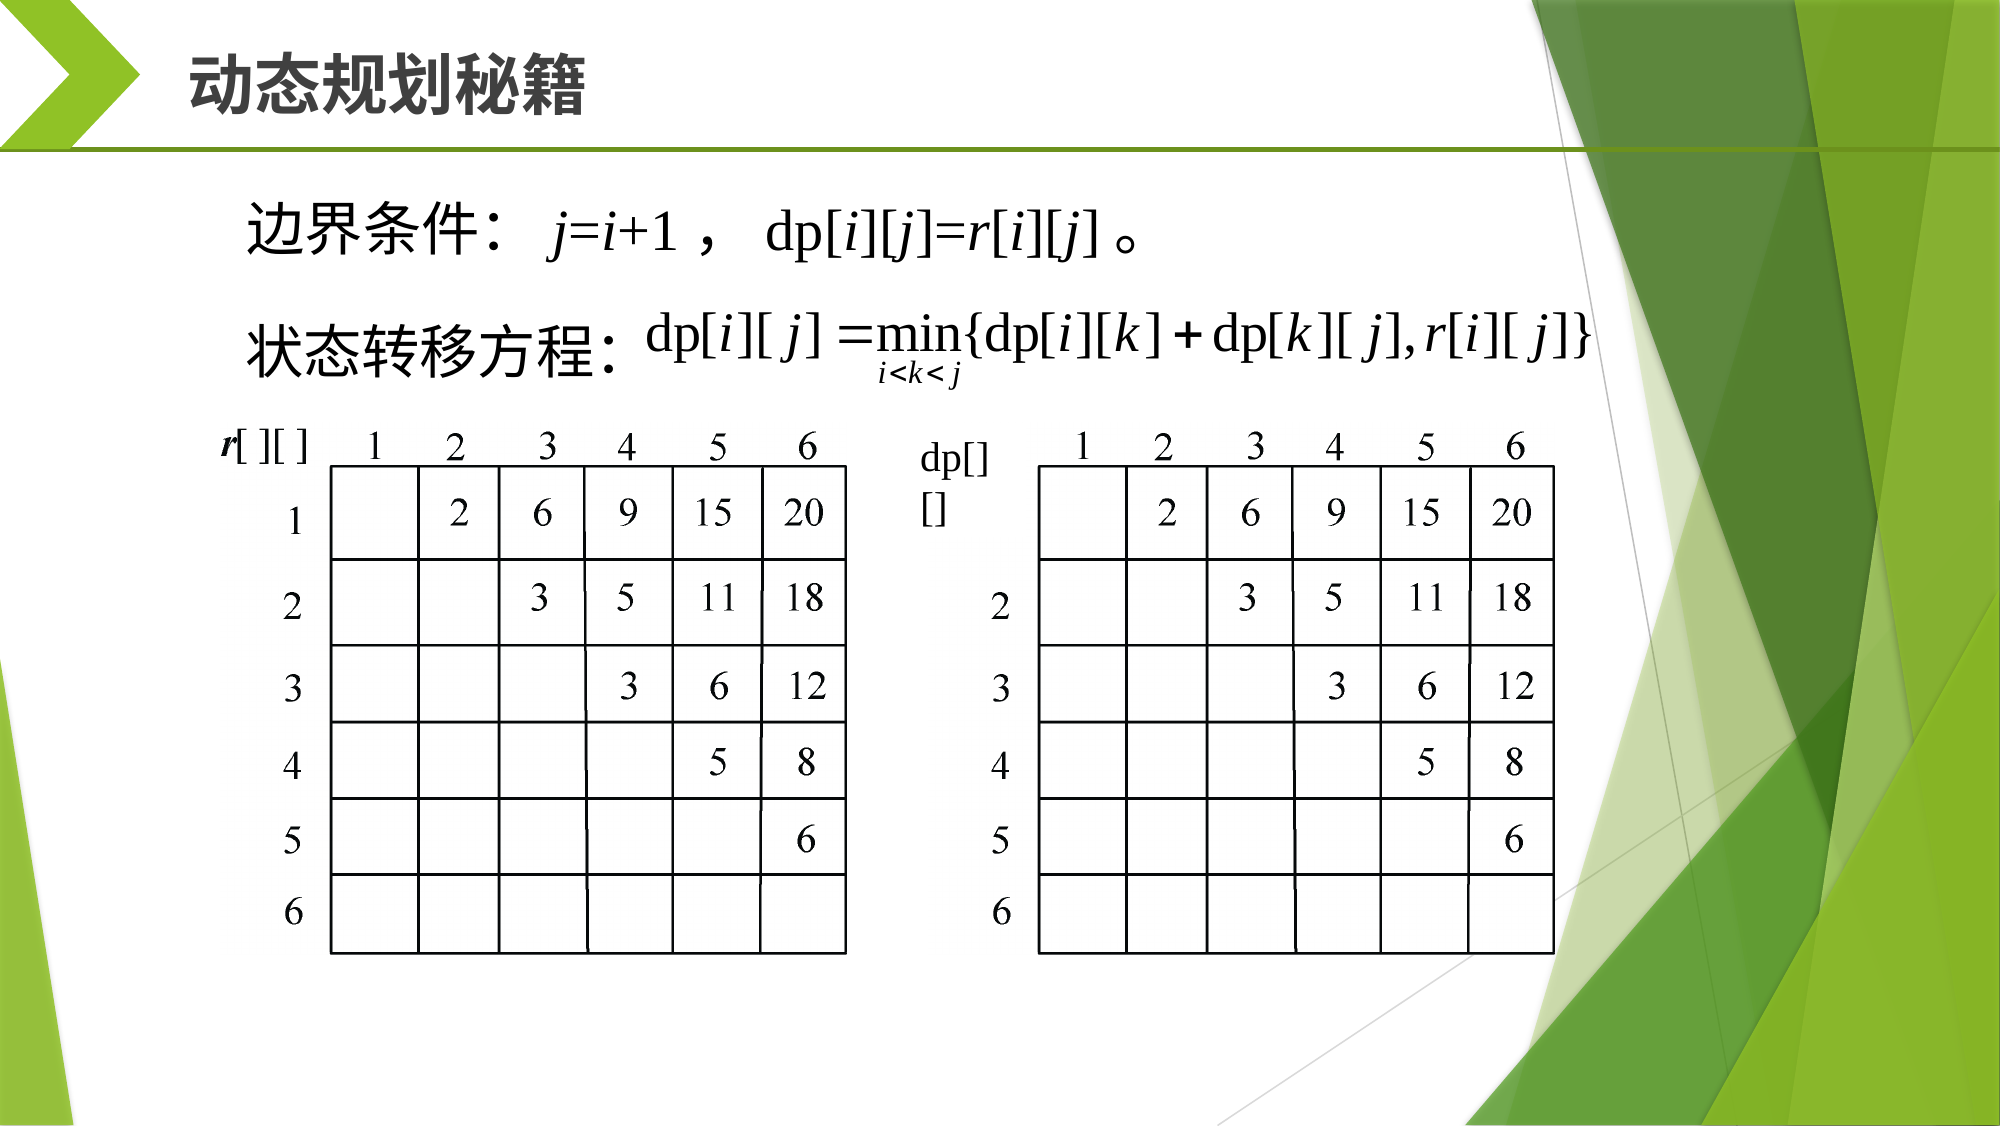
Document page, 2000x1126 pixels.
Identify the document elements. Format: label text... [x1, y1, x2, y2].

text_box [904, 422, 1556, 956]
text_box 动态规划秘籍 [173, 35, 823, 131]
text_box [125, 272, 1605, 406]
picture [219, 422, 847, 956]
text_box [0, 0, 142, 148]
text_box 边界条件：j=i+1，dp[i][j]=r[i][j]。 [232, 185, 1213, 270]
